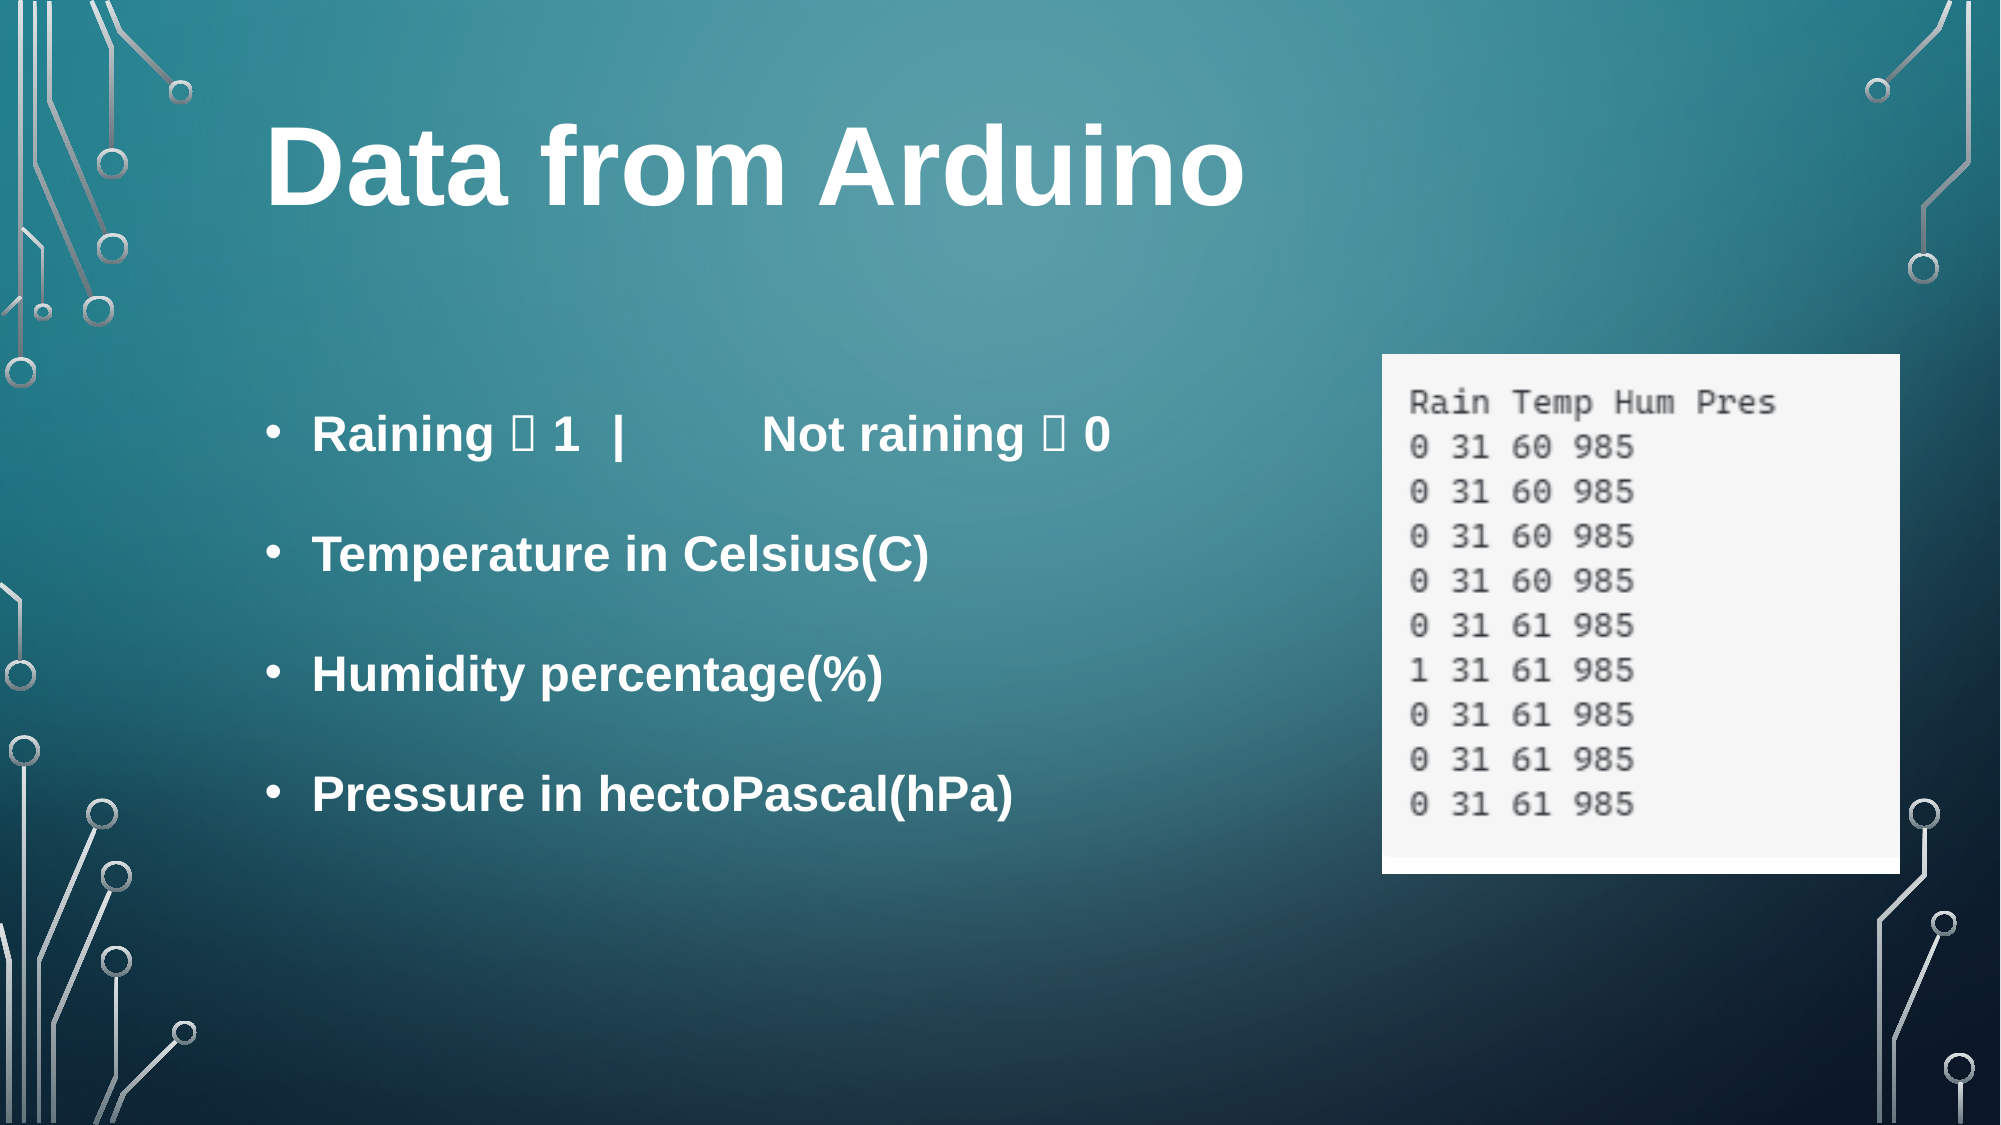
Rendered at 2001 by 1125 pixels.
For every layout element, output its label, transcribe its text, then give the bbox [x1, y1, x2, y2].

text_box Data from Arduino [249, 85, 1350, 236]
picture [1382, 354, 1901, 874]
text_box Raining  1 | Not raining  0 Temperature in Celsius(C) Humidity percentage(%) Pressure in hectoPascal(hPa) [249, 393, 1173, 869]
